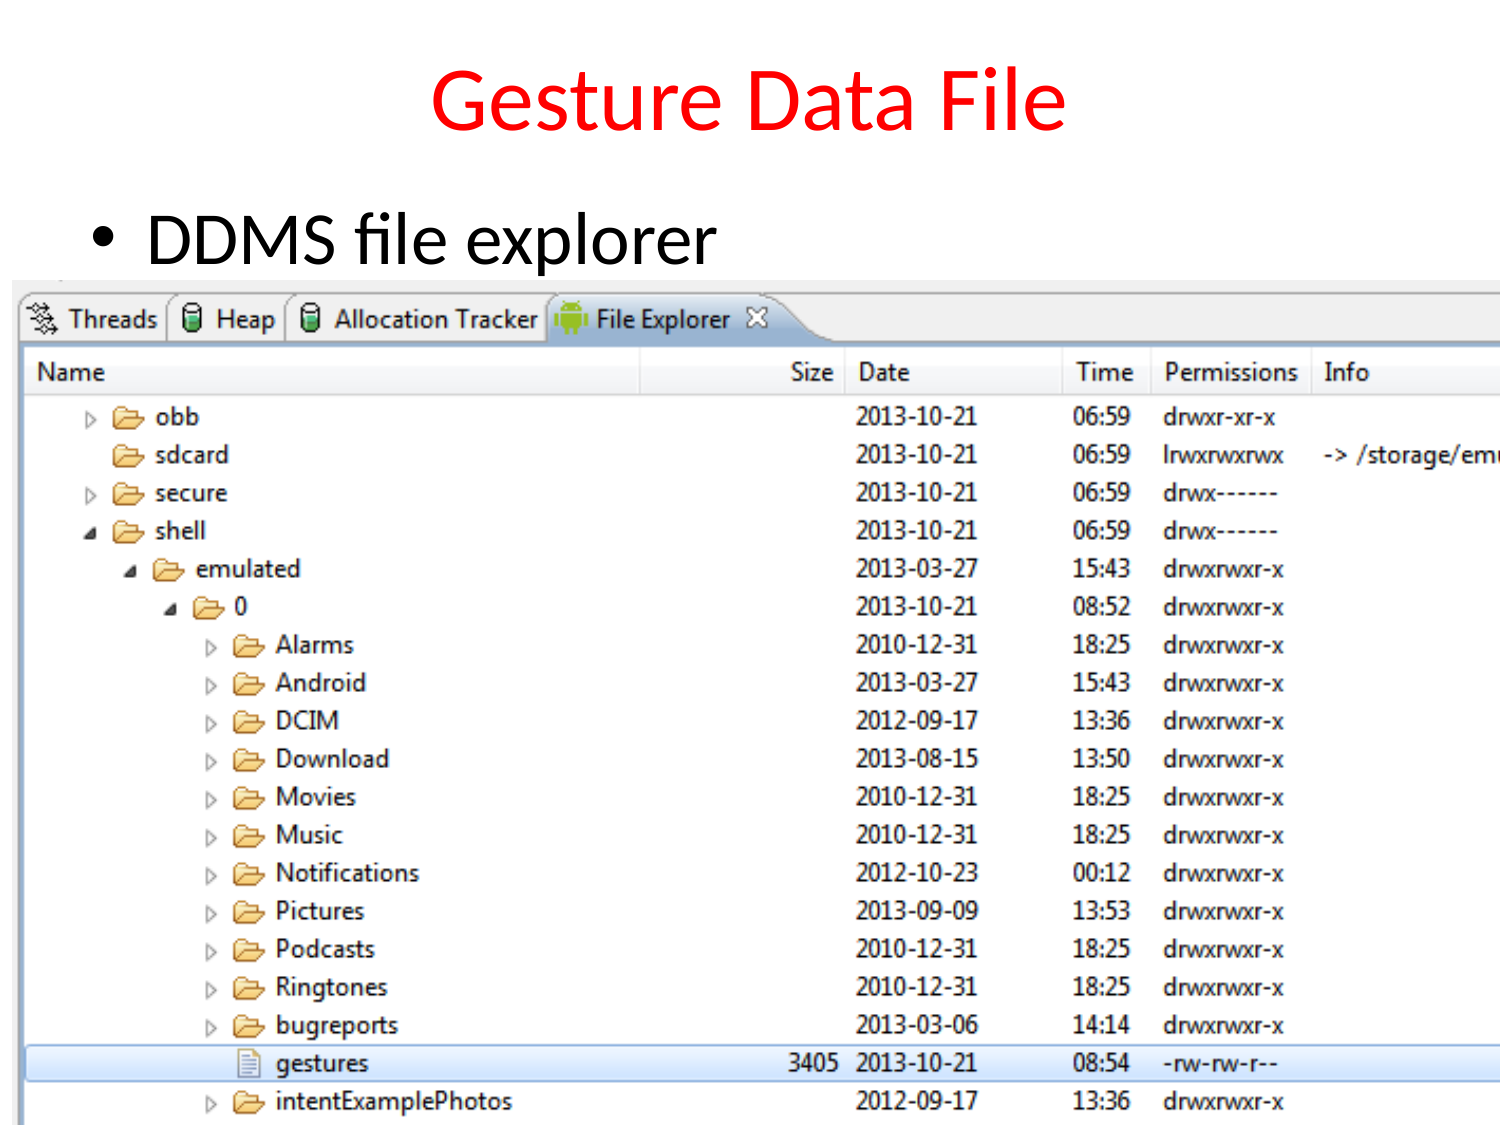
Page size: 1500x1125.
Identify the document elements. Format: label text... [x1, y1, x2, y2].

title Gesture Data File [75, 0, 1425, 182]
picture [12, 280, 1500, 1125]
list DDMS file explorer [75, 182, 1425, 279]
